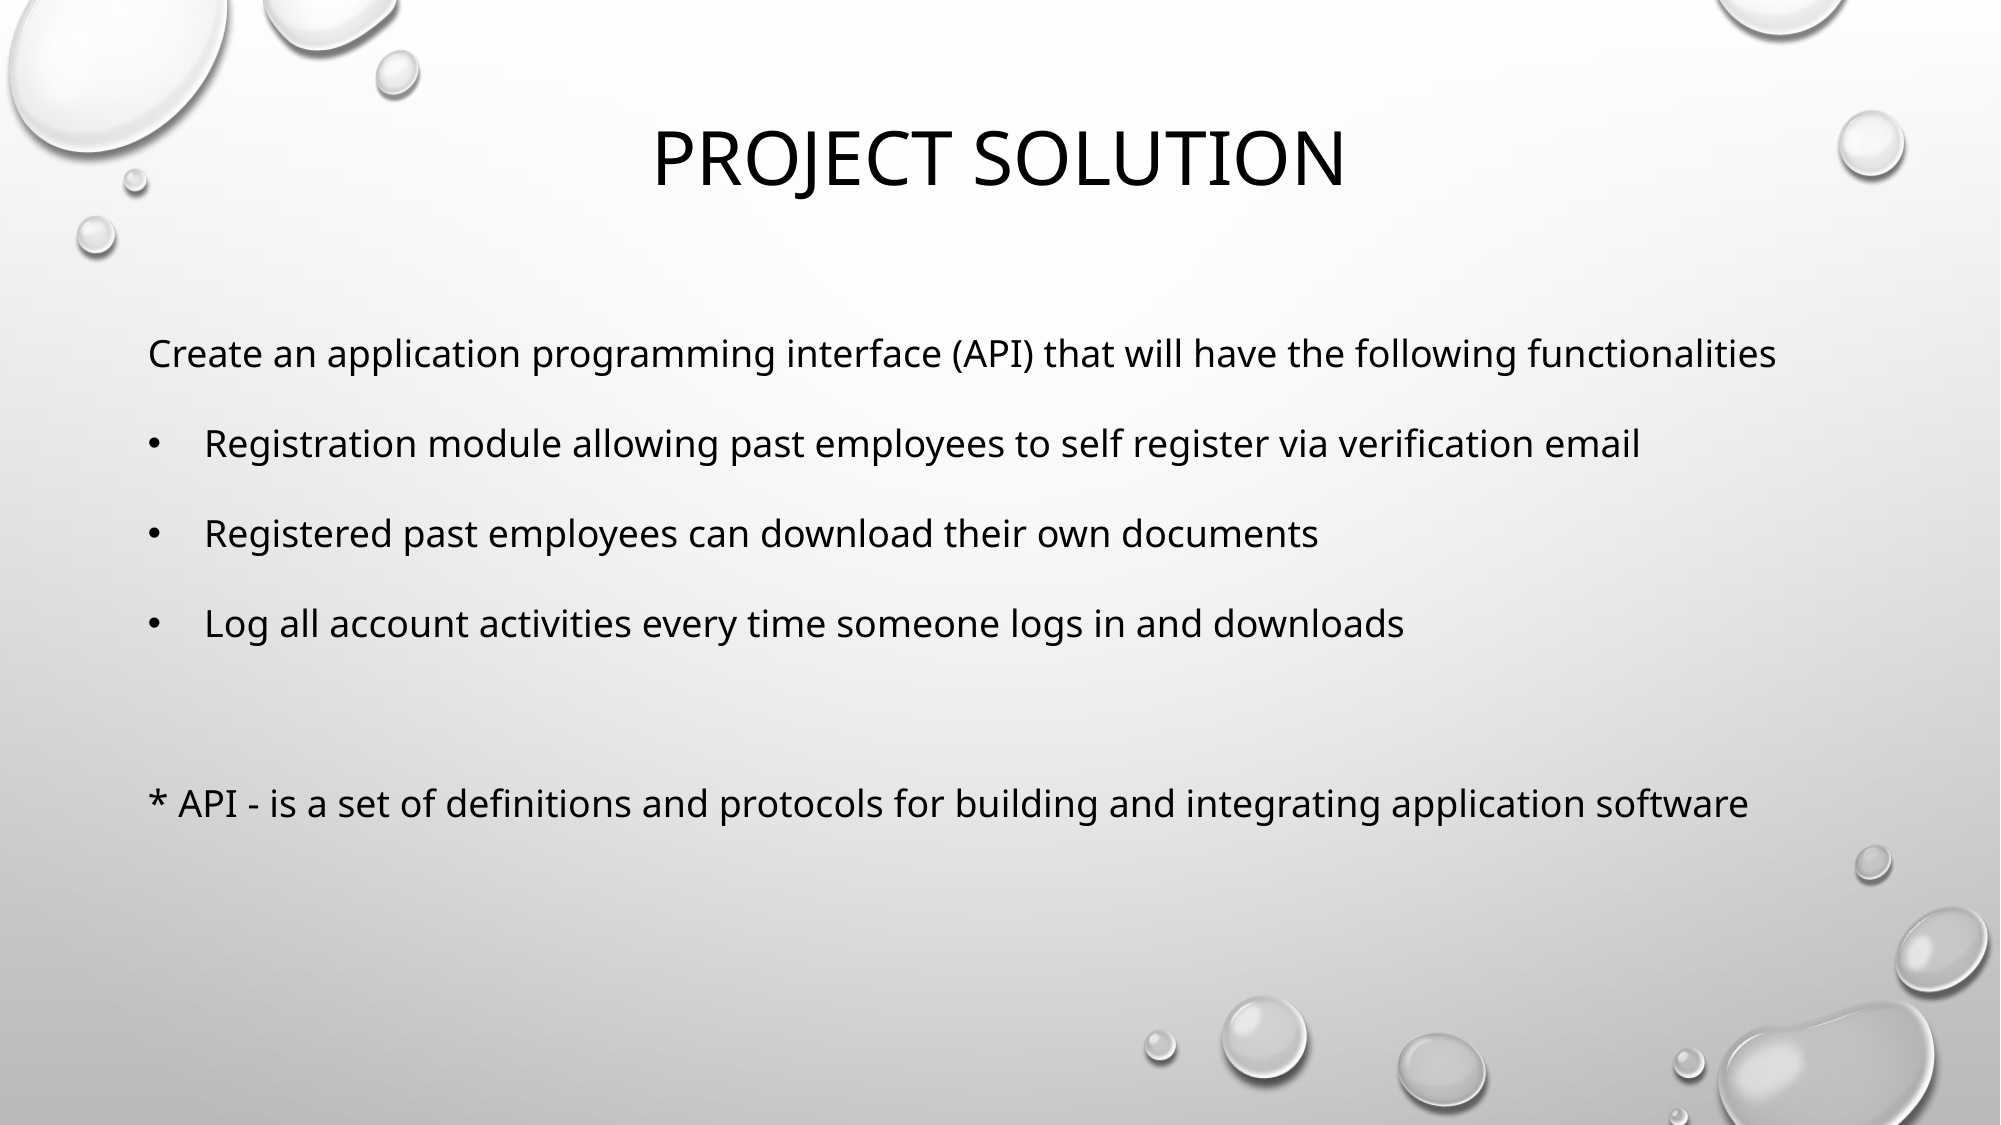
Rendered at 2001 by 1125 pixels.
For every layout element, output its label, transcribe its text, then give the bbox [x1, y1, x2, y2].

picture [0, 0, 2000, 1125]
title Project Solution [297, 109, 1703, 214]
text_box Create an application programming interface (API) that will have the following functionalities Registration module allowing past employees to self register via verification email Registered past employees can download their own documents Log all account activities every time someone logs in and downloads * API - is a set of definitions and protocols for building and integrating application software [133, 322, 1956, 878]
